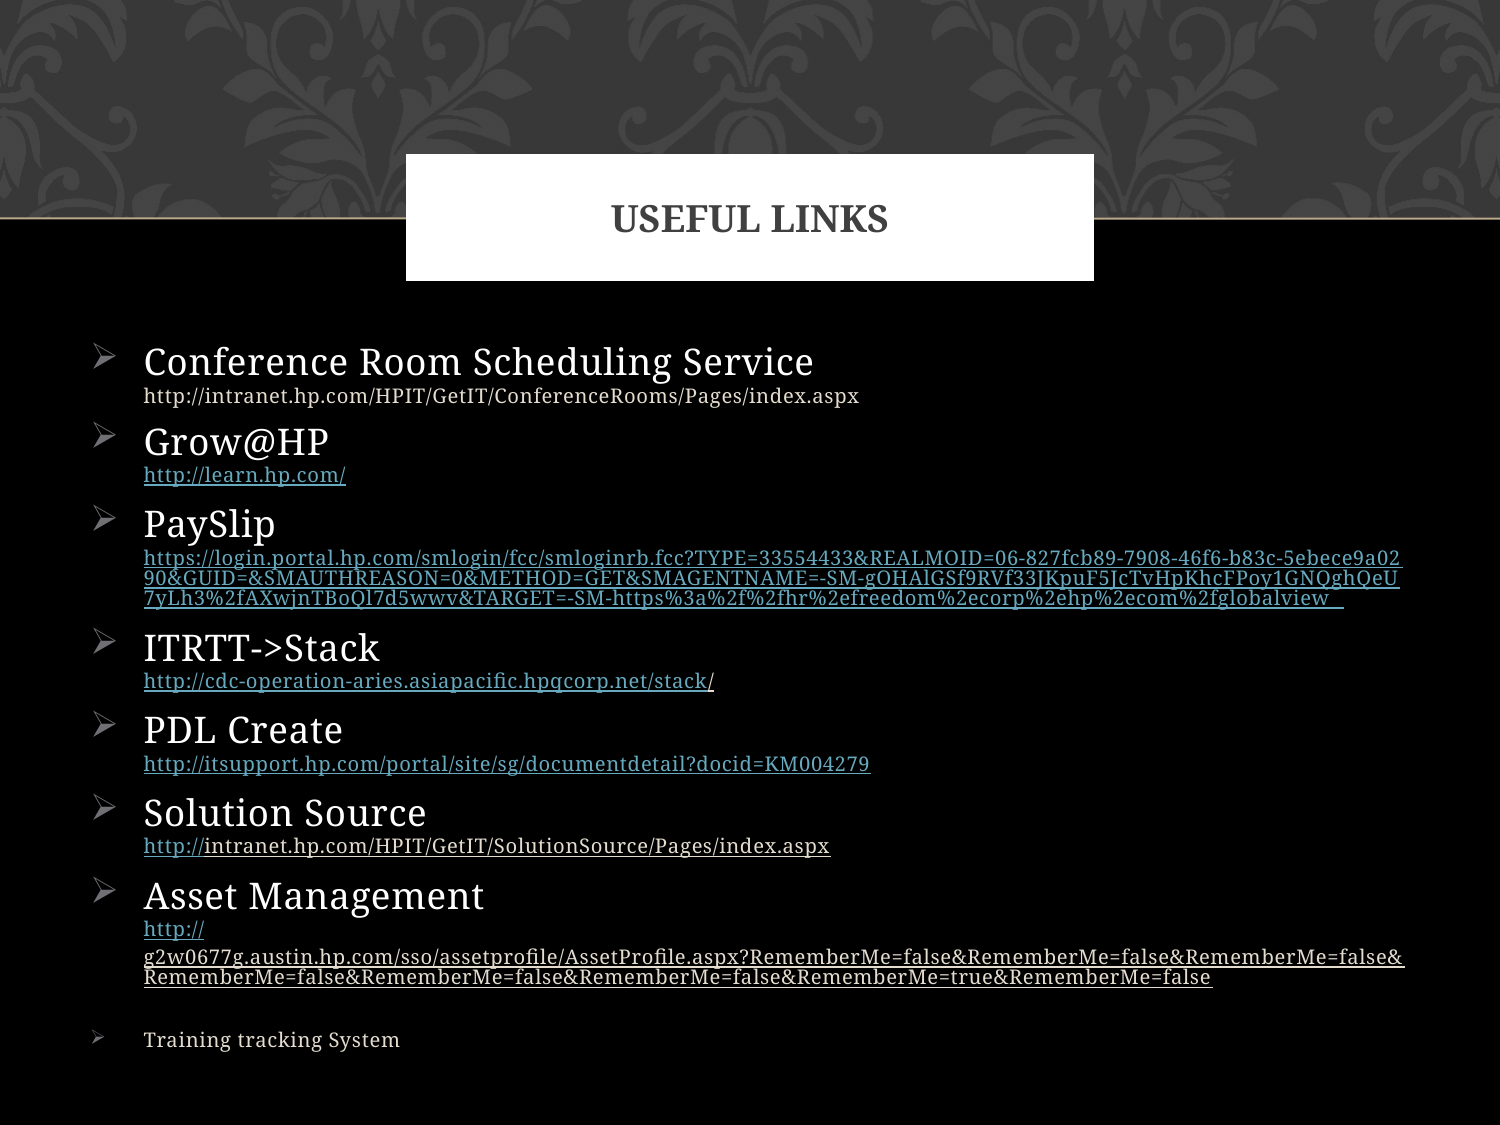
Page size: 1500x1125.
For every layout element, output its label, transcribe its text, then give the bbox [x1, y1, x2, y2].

list Conference Room Scheduling Service http://intranet.hp.com/HPIT/GetIT/ConferenceRooms/Pages/index.aspx Grow@HP http://learn.hp.com/ PaySlip https://login.portal.hp.com/smlogin/fcc/smloginrb.fcc?TYPE=33554433&REALMOID=06-827fcb89-7908-46f6-b83c-5ebece9a0290&GUID=&SMAUTHREASON=0&METHOD=GET&SMAGENTNAME=-SM-gOHAlGSf9RVf33JKpuF5JcTvHpKhcFPoy1GNQghQeU7yLh3%2fAXwjnTBoQl7d5wwv&TARGET=-SM-https%3a%2f%2fhr%2efreedom%2ecorp%2ehp%2ecom%2fglobalview ITRTT->Stack http://cdc-operation-aries.asiapacific.hpqcorp.net/stack/ PDL Create http://itsupport.hp.com/portal/site/sg/documentdetail?docid=KM004279 Solution Source http://intranet.hp.com/HPIT/GetIT/SolutionSource/Pages/index.aspx Asset Management http://g2w0677g.austin.hp.com/sso/assetprofile/AssetProfile.aspx?RememberMe=false&RememberMe=false&RememberMe=false&RememberMe=false&RememberMe=false&RememberMe=false&RememberMe=true&RememberMe=false Training tracking System [75, 331, 1425, 1000]
title Useful Links [406, 154, 1094, 281]
